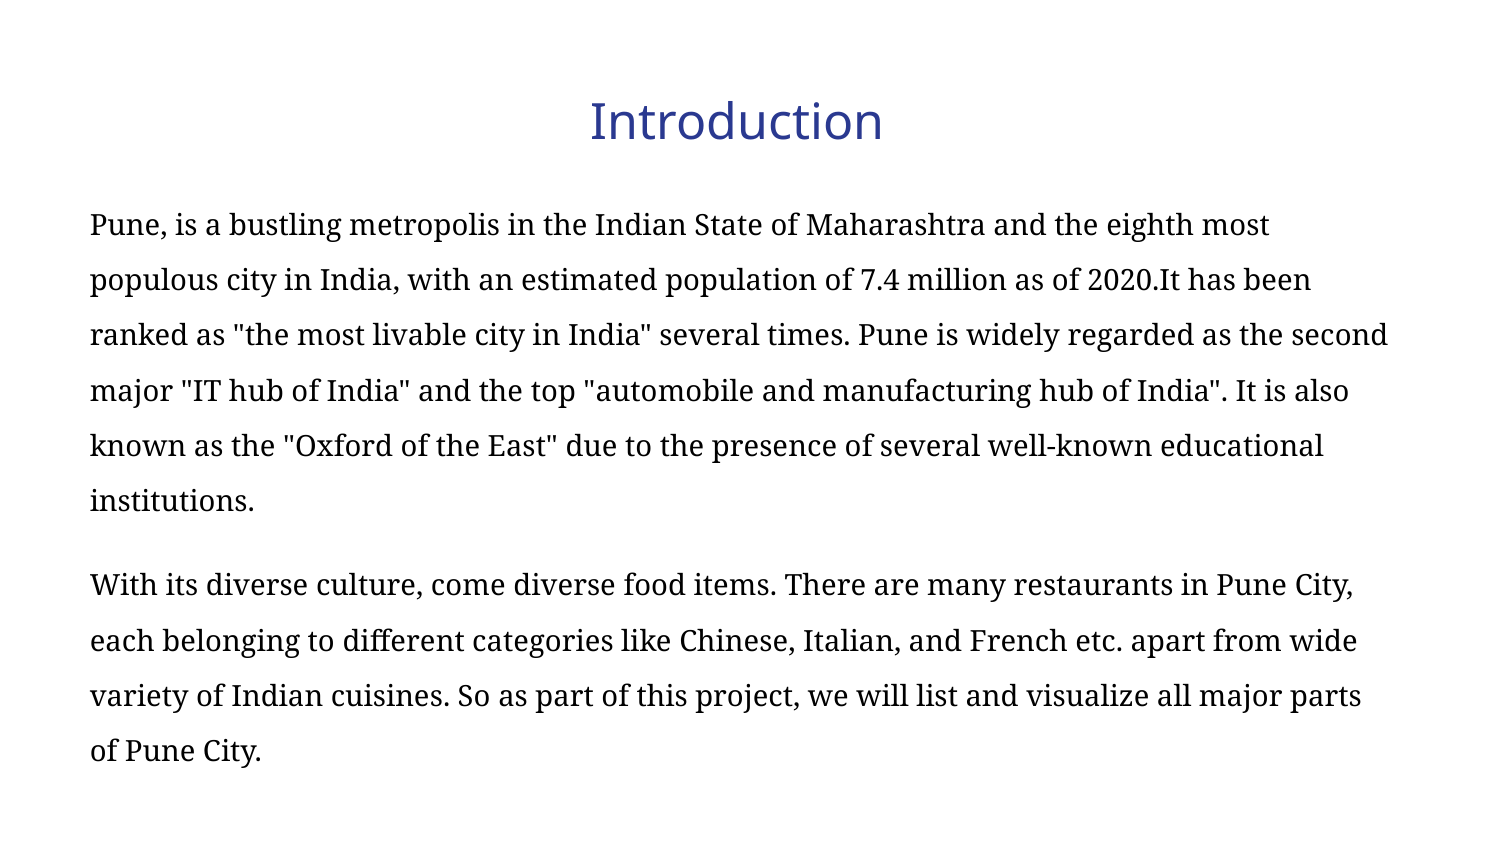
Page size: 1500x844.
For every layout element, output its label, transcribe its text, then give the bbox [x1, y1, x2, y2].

text_box Introduction [65, 87, 1411, 172]
text_box Pune, is a bustling metropolis in the Indian State of Maharashtra and the eighth most populous city in India, with an estimated population of 7.4 million as of 2020.It has been ranked as "the most livable city in India" several times. Pune is widely regarded as the second major "IT hub of India" and the top "automobile and manufacturing hub of India". It is also known as the "Oxford of the East" due to the presence of several well-known educational institutions. With its diverse culture, come diverse food items. There are many restaurants in Pune City, each belonging to different categories like Chinese, Italian, and French etc. apart from wide variety of Indian cuisines. So as part of this project, we will list and visualize all major parts of Pune City. [74, 171, 1411, 748]
